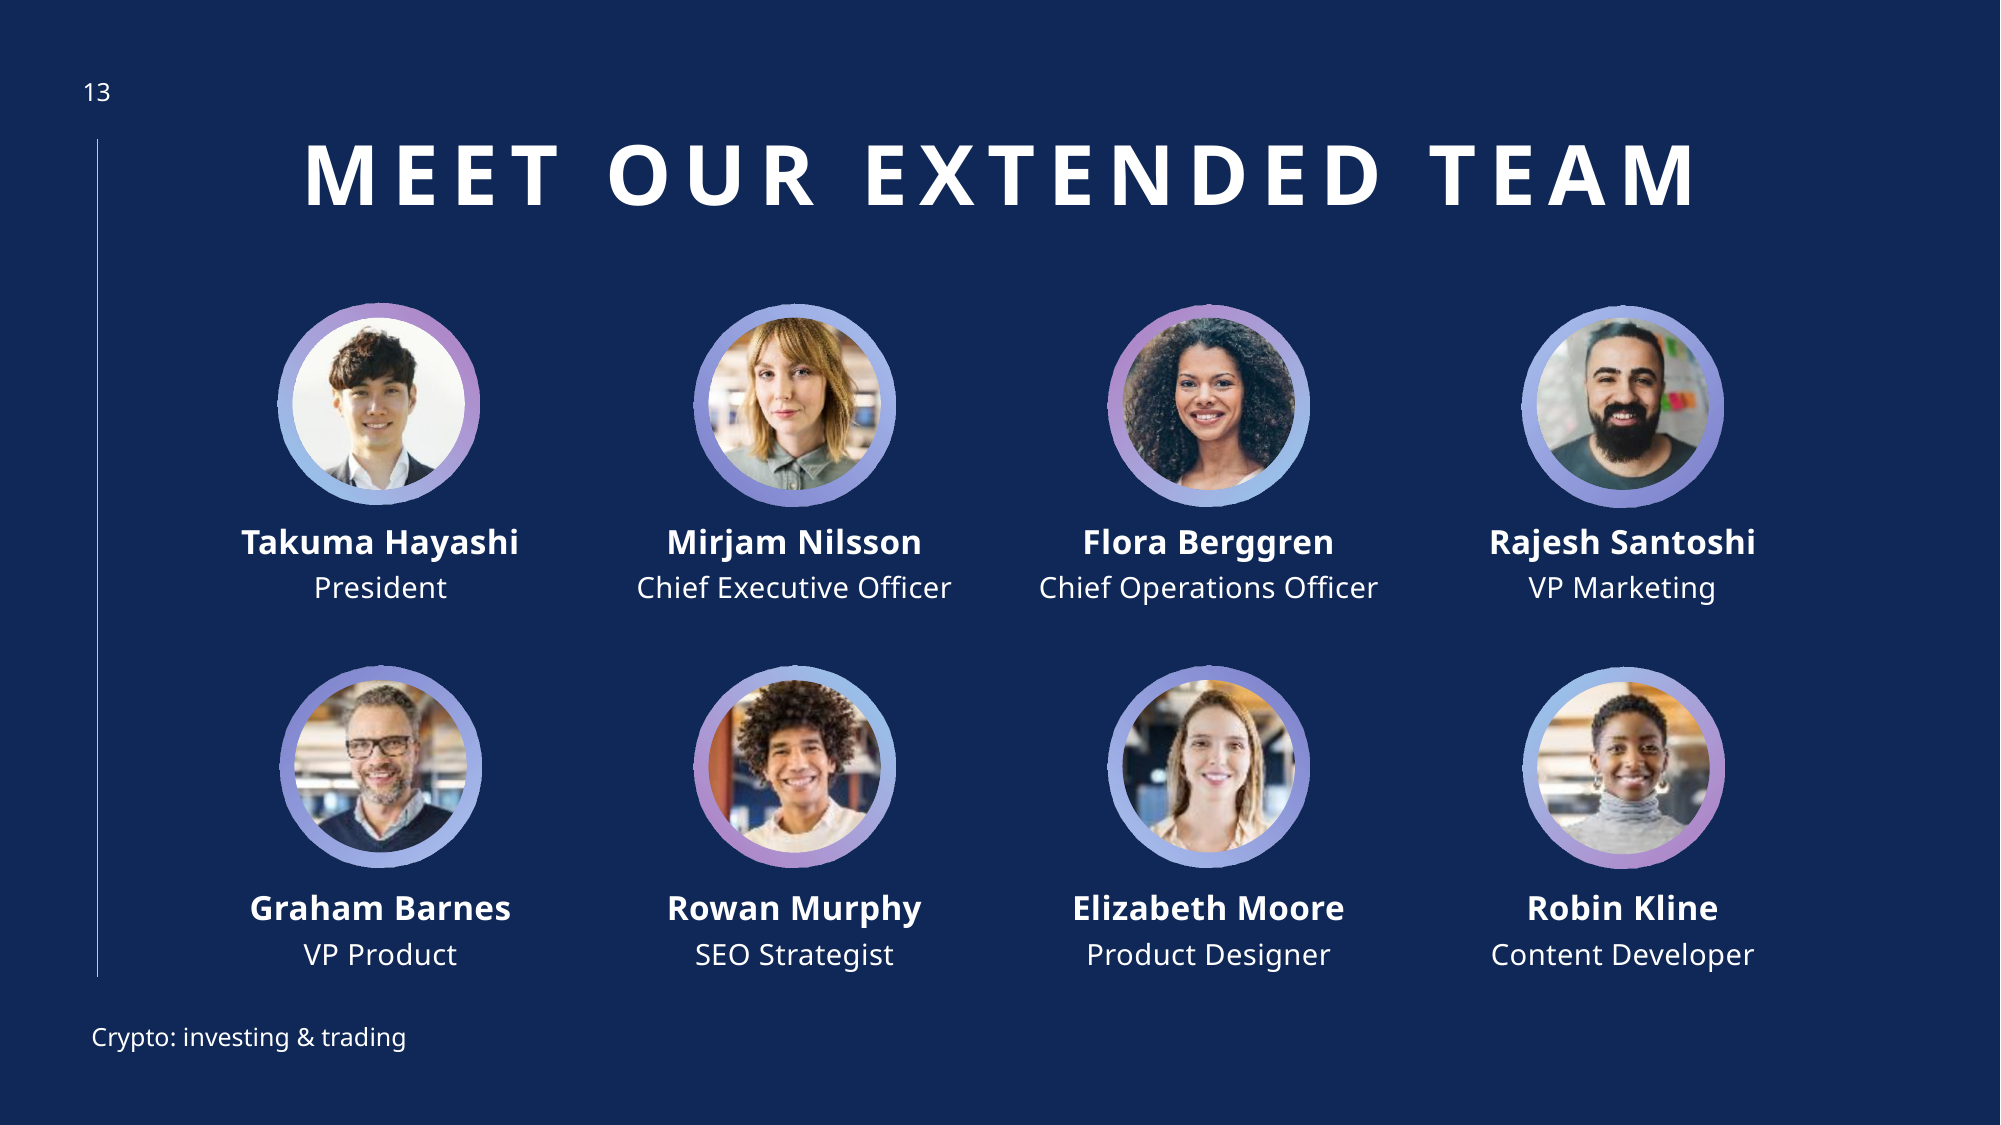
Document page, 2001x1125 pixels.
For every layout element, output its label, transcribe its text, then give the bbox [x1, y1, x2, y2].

title MEET OUR EXTENDED TEAM [271, 55, 1729, 231]
picture [294, 679, 467, 853]
list Rowan Murphy [607, 892, 983, 923]
picture [1537, 681, 1710, 855]
picture [292, 317, 465, 491]
picture [1536, 317, 1710, 491]
list Elizabeth Moore [1021, 892, 1397, 923]
list Mirjam Nilsson​ [607, 526, 983, 557]
picture [1122, 679, 1295, 853]
slide_number 13 [53, 67, 140, 119]
list Chief Executive Officer [607, 565, 983, 609]
list Flora Berggren​ [1021, 526, 1397, 557]
list Robin Kline [1435, 892, 1811, 923]
picture [708, 680, 881, 853]
list VP Marketing [1435, 565, 1811, 609]
list VP Product [193, 931, 568, 975]
list Rajesh Santoshi​ [1435, 526, 1811, 557]
picture [708, 317, 881, 491]
picture [1122, 317, 1295, 491]
list Graham Barnes [193, 892, 568, 923]
list Content Developer [1435, 931, 1811, 975]
footer Crypto: investing & trading [76, 1015, 459, 1061]
list Chief Operations Officer [1021, 565, 1397, 609]
list President [193, 565, 568, 609]
list Takuma Hayashi​ [193, 526, 568, 557]
list SEO Strategist [607, 931, 983, 975]
list Product Designer [1021, 931, 1397, 975]
